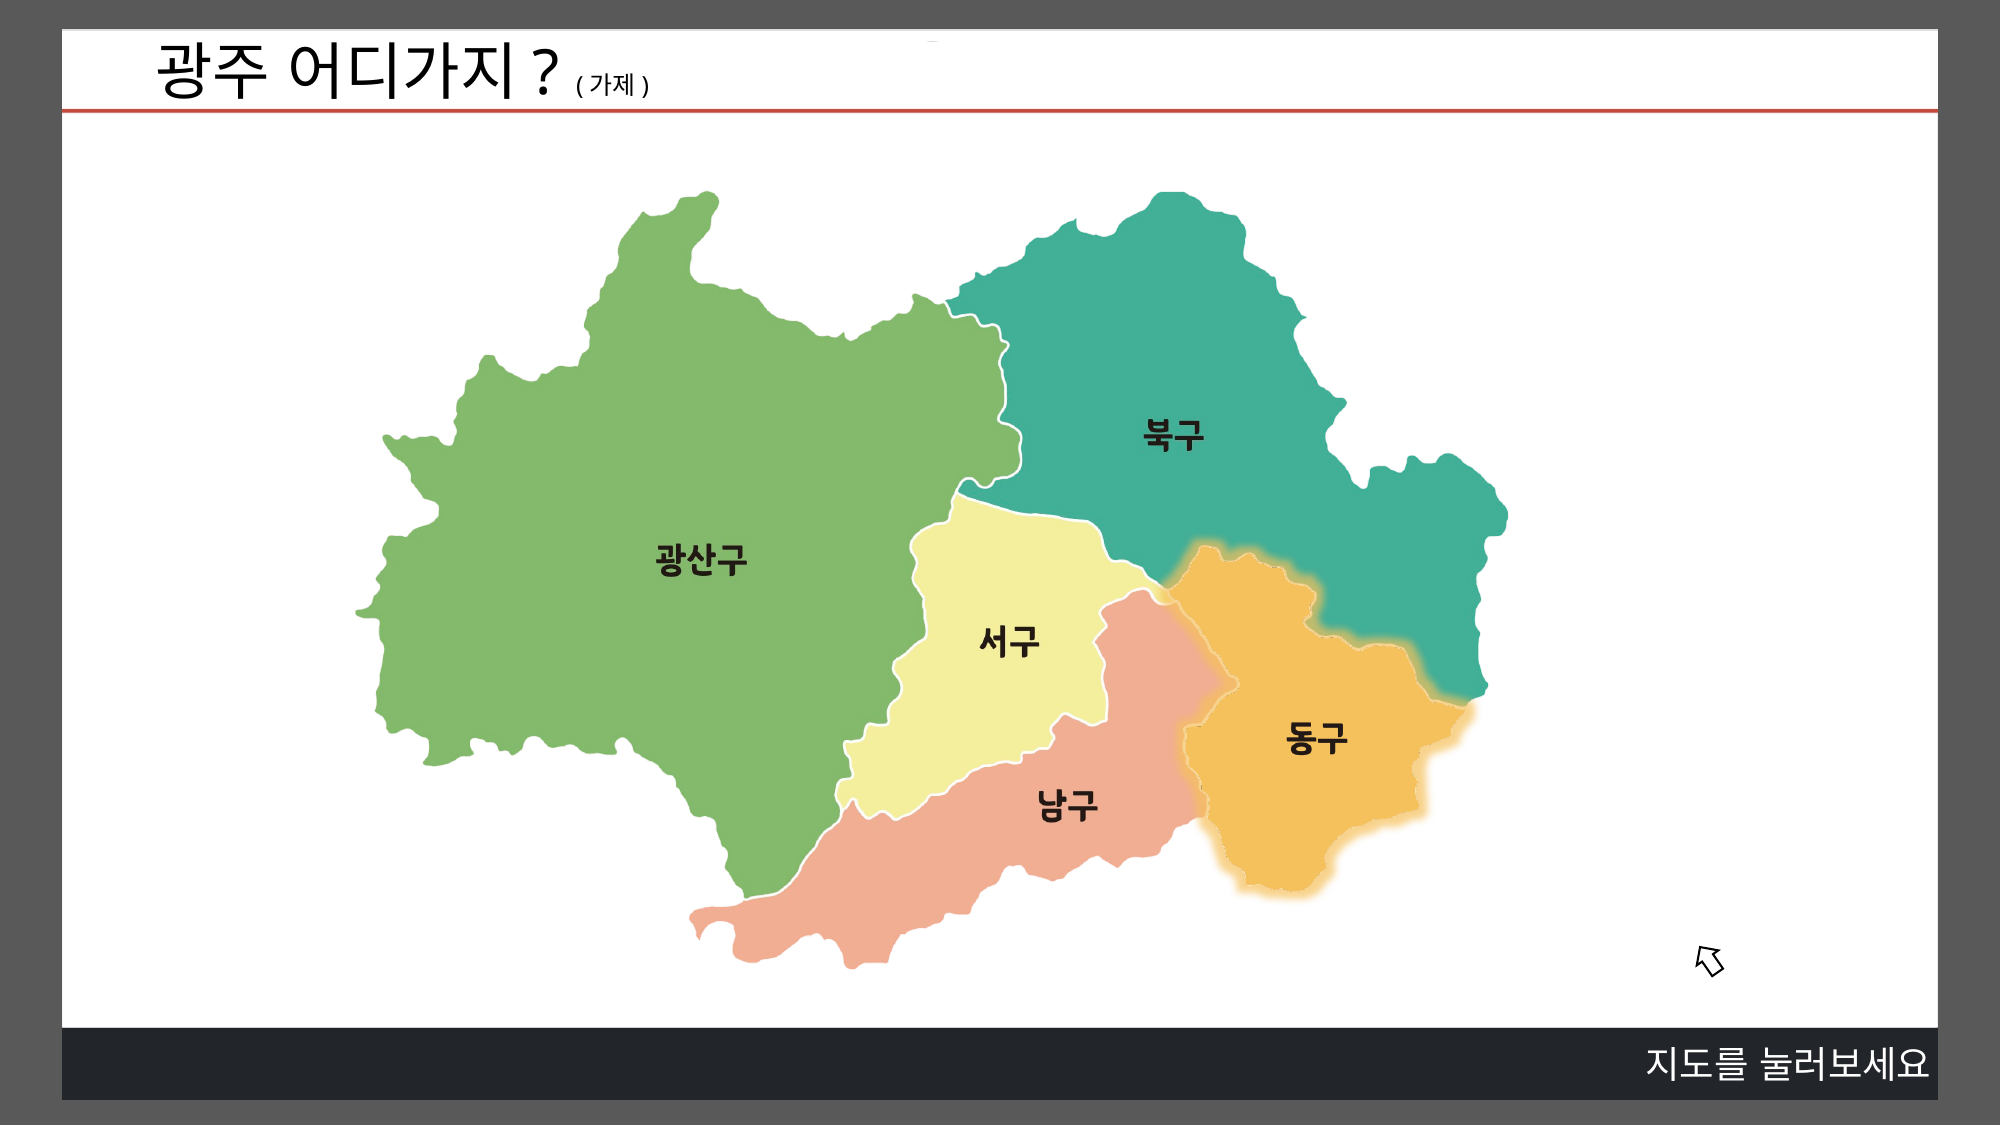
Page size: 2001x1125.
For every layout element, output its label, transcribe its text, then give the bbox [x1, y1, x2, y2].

picture [62, 29, 1938, 1102]
text_box 지도를 눌러보세요 [1938, 1033, 1947, 1093]
